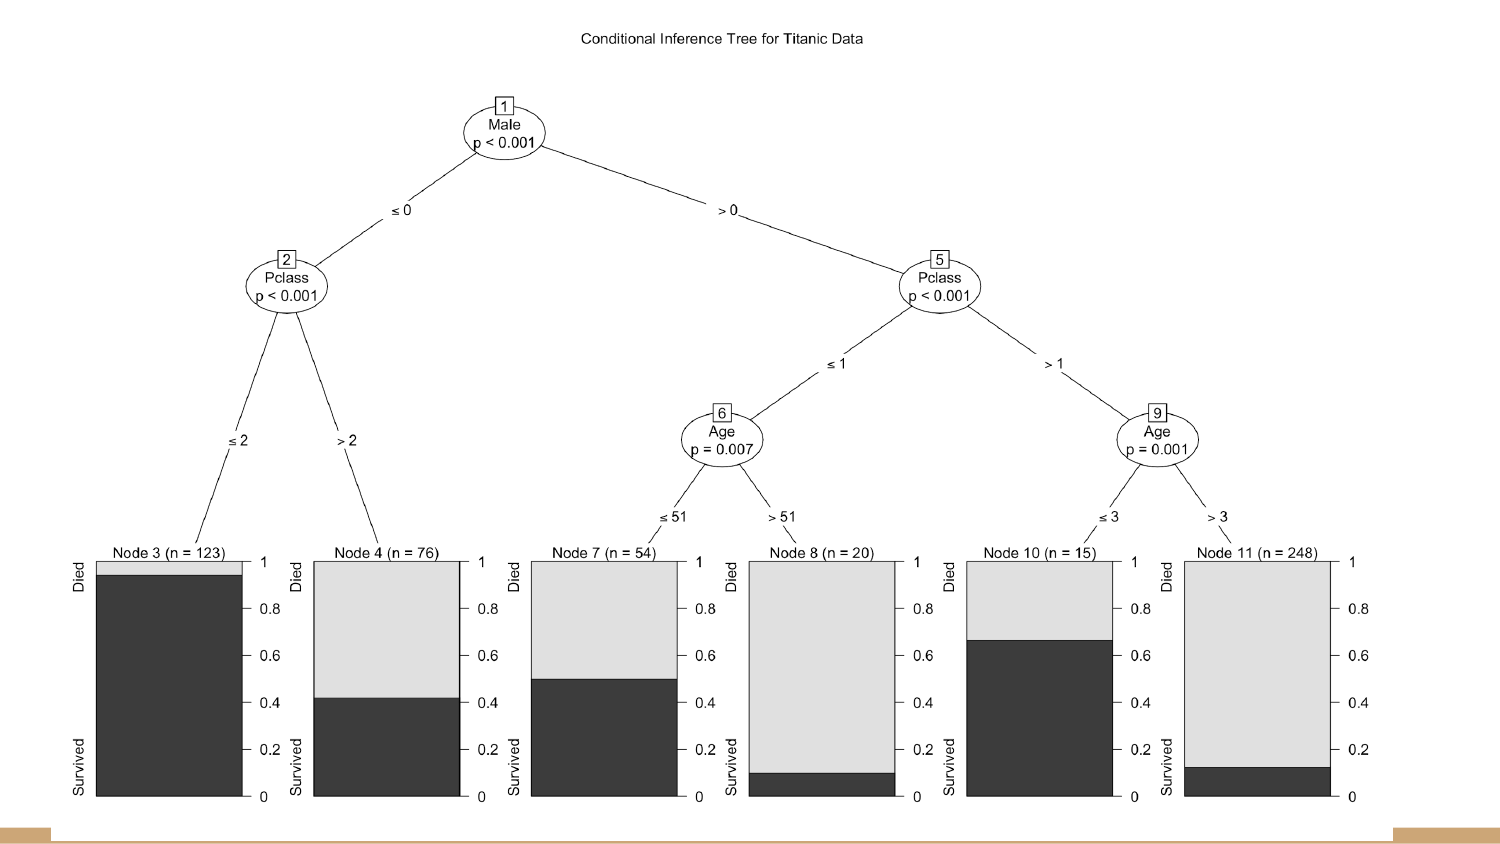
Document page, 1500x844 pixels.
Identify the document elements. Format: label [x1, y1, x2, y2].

picture [50, 2, 1393, 842]
